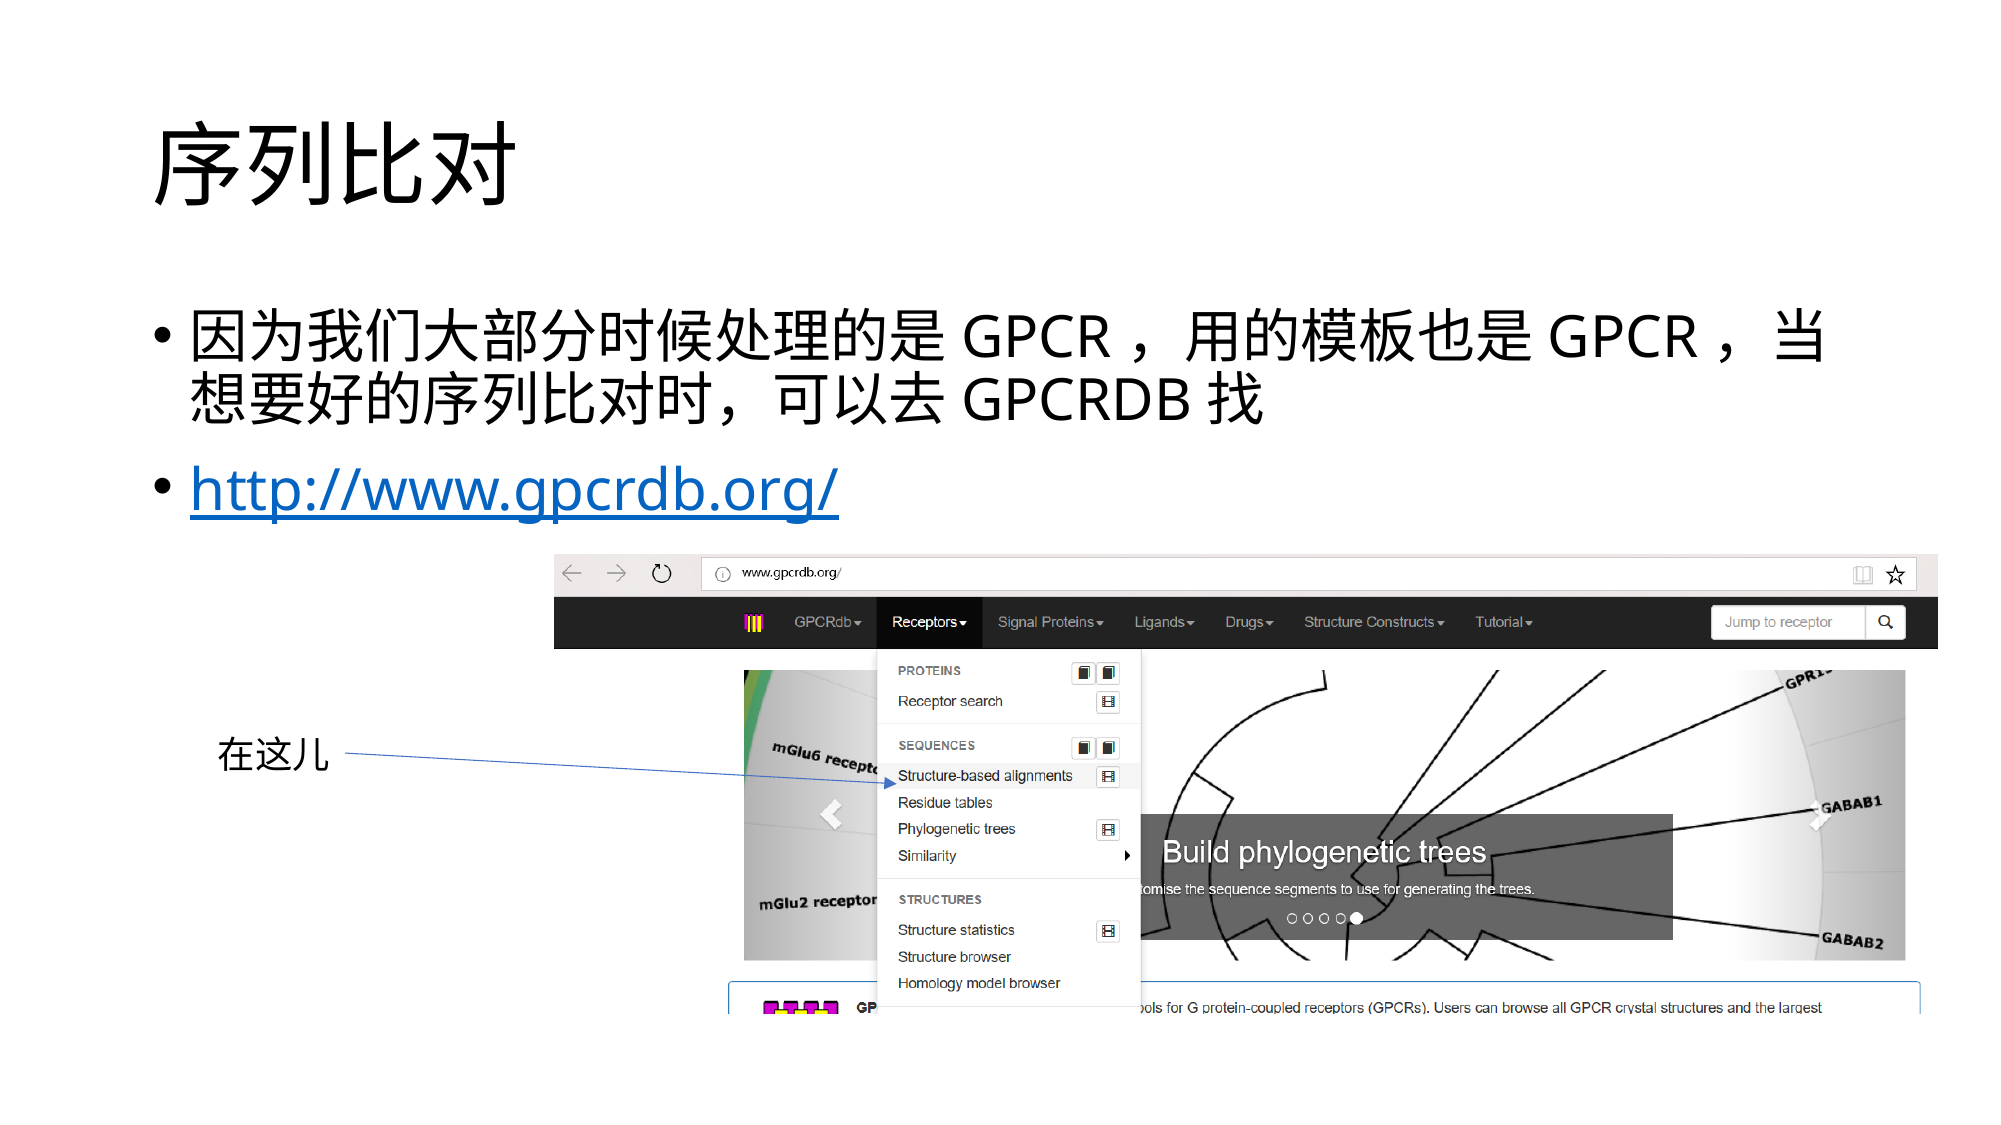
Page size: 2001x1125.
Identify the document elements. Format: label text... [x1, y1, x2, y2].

picture [553, 554, 1938, 1014]
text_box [345, 753, 897, 784]
title 序列比对 [137, 59, 1863, 278]
list 因为我们大部分时候处理的是GPCR，用的模板也是GPCR，当想要好的序列比对时，可以去GPCRDB找 http://www.gpcrdb.org/ [137, 299, 1863, 1014]
text_box 在这儿 [202, 723, 345, 783]
